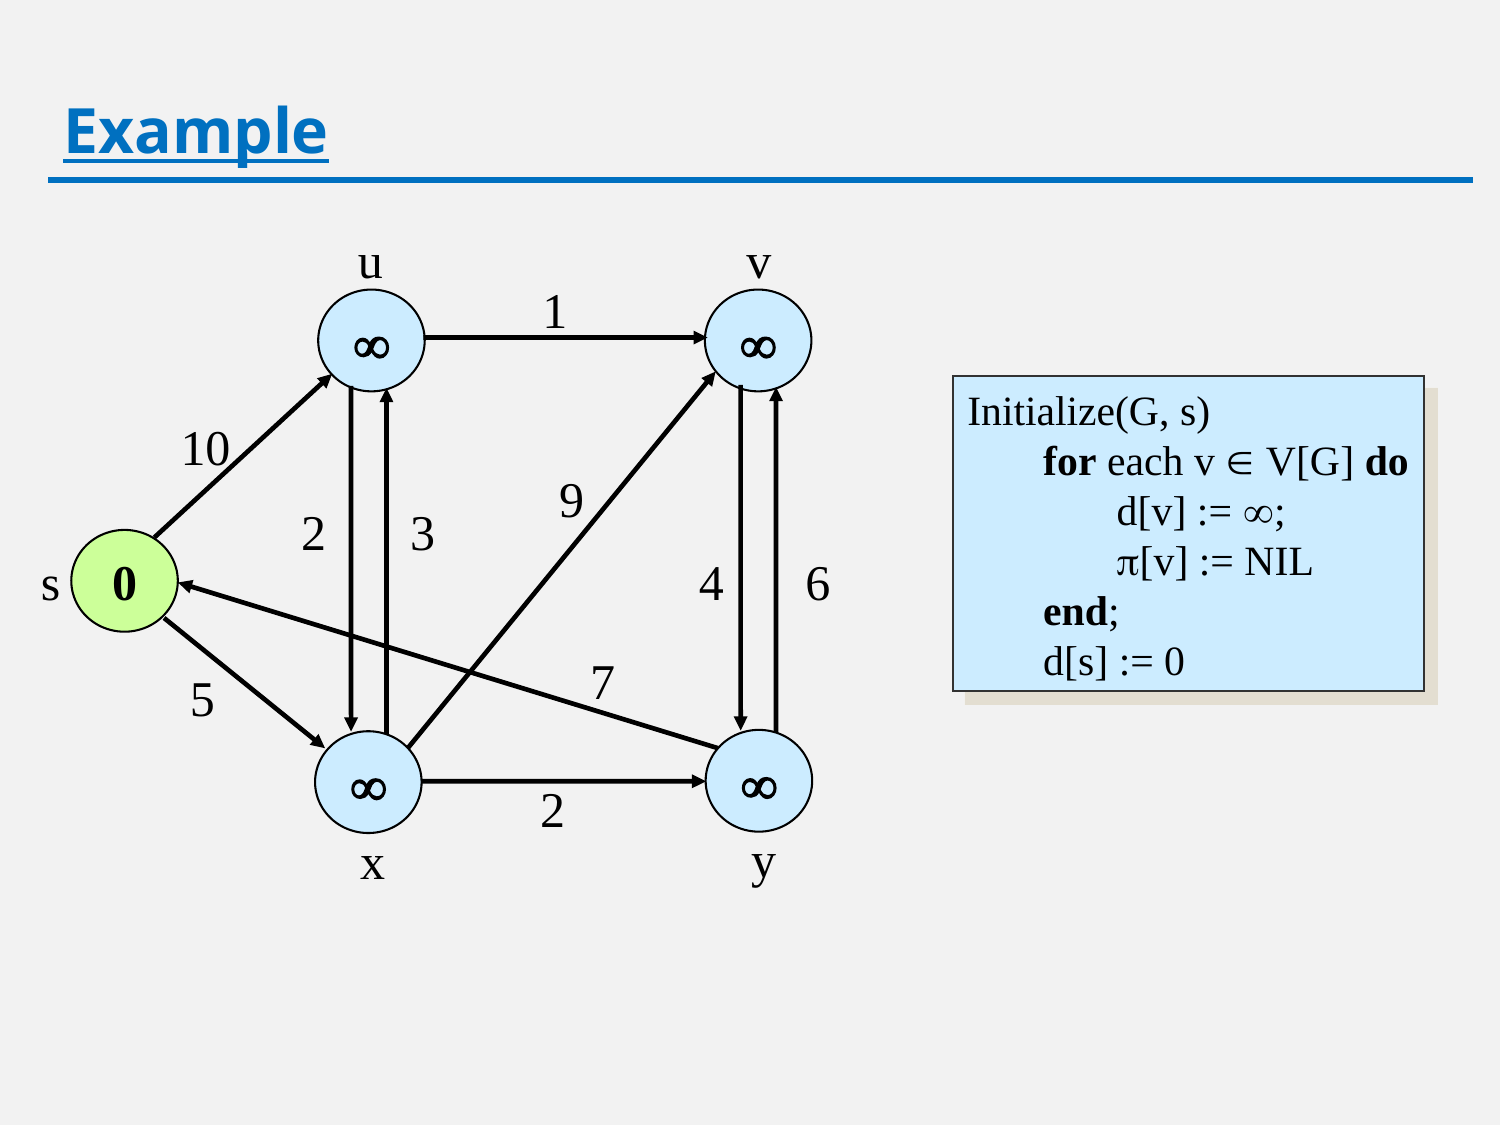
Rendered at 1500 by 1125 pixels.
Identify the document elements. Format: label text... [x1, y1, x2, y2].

text_box 9 [544, 460, 600, 535]
text_box 10 [165, 408, 246, 483]
text_box [734, 384, 747, 731]
text_box [600, 371, 716, 514]
text_box 2 [525, 770, 580, 846]
text_box 2 [286, 493, 342, 569]
text_box  [318, 296, 425, 392]
text_box [230, 671, 325, 749]
text_box  [704, 296, 812, 392]
text_box Initialize(G, s) for each v  V[G] do d[v] := ; [v] := NIL end; d[s] := 0 [952, 376, 1425, 691]
text_box [380, 388, 393, 646]
text_box [344, 636, 358, 732]
text_box v [731, 221, 787, 296]
text_box 1 [527, 271, 583, 346]
text_box [246, 373, 333, 454]
text_box 6 [790, 543, 846, 618]
text_box 7 [575, 642, 630, 718]
text_box [178, 580, 575, 705]
text_box 3 [395, 493, 451, 569]
text_box y [736, 820, 791, 895]
text_box 4 [684, 543, 739, 618]
text_box s [25, 543, 76, 618]
text_box u [343, 221, 398, 296]
text_box  [315, 731, 422, 828]
text_box 5 [175, 659, 230, 734]
text_box  [705, 729, 813, 827]
text_box [580, 775, 706, 788]
text_box [769, 387, 783, 733]
text_box 0 [76, 529, 178, 632]
title Example [48, 2, 1474, 175]
text_box [583, 331, 708, 344]
text_box x [345, 822, 401, 898]
